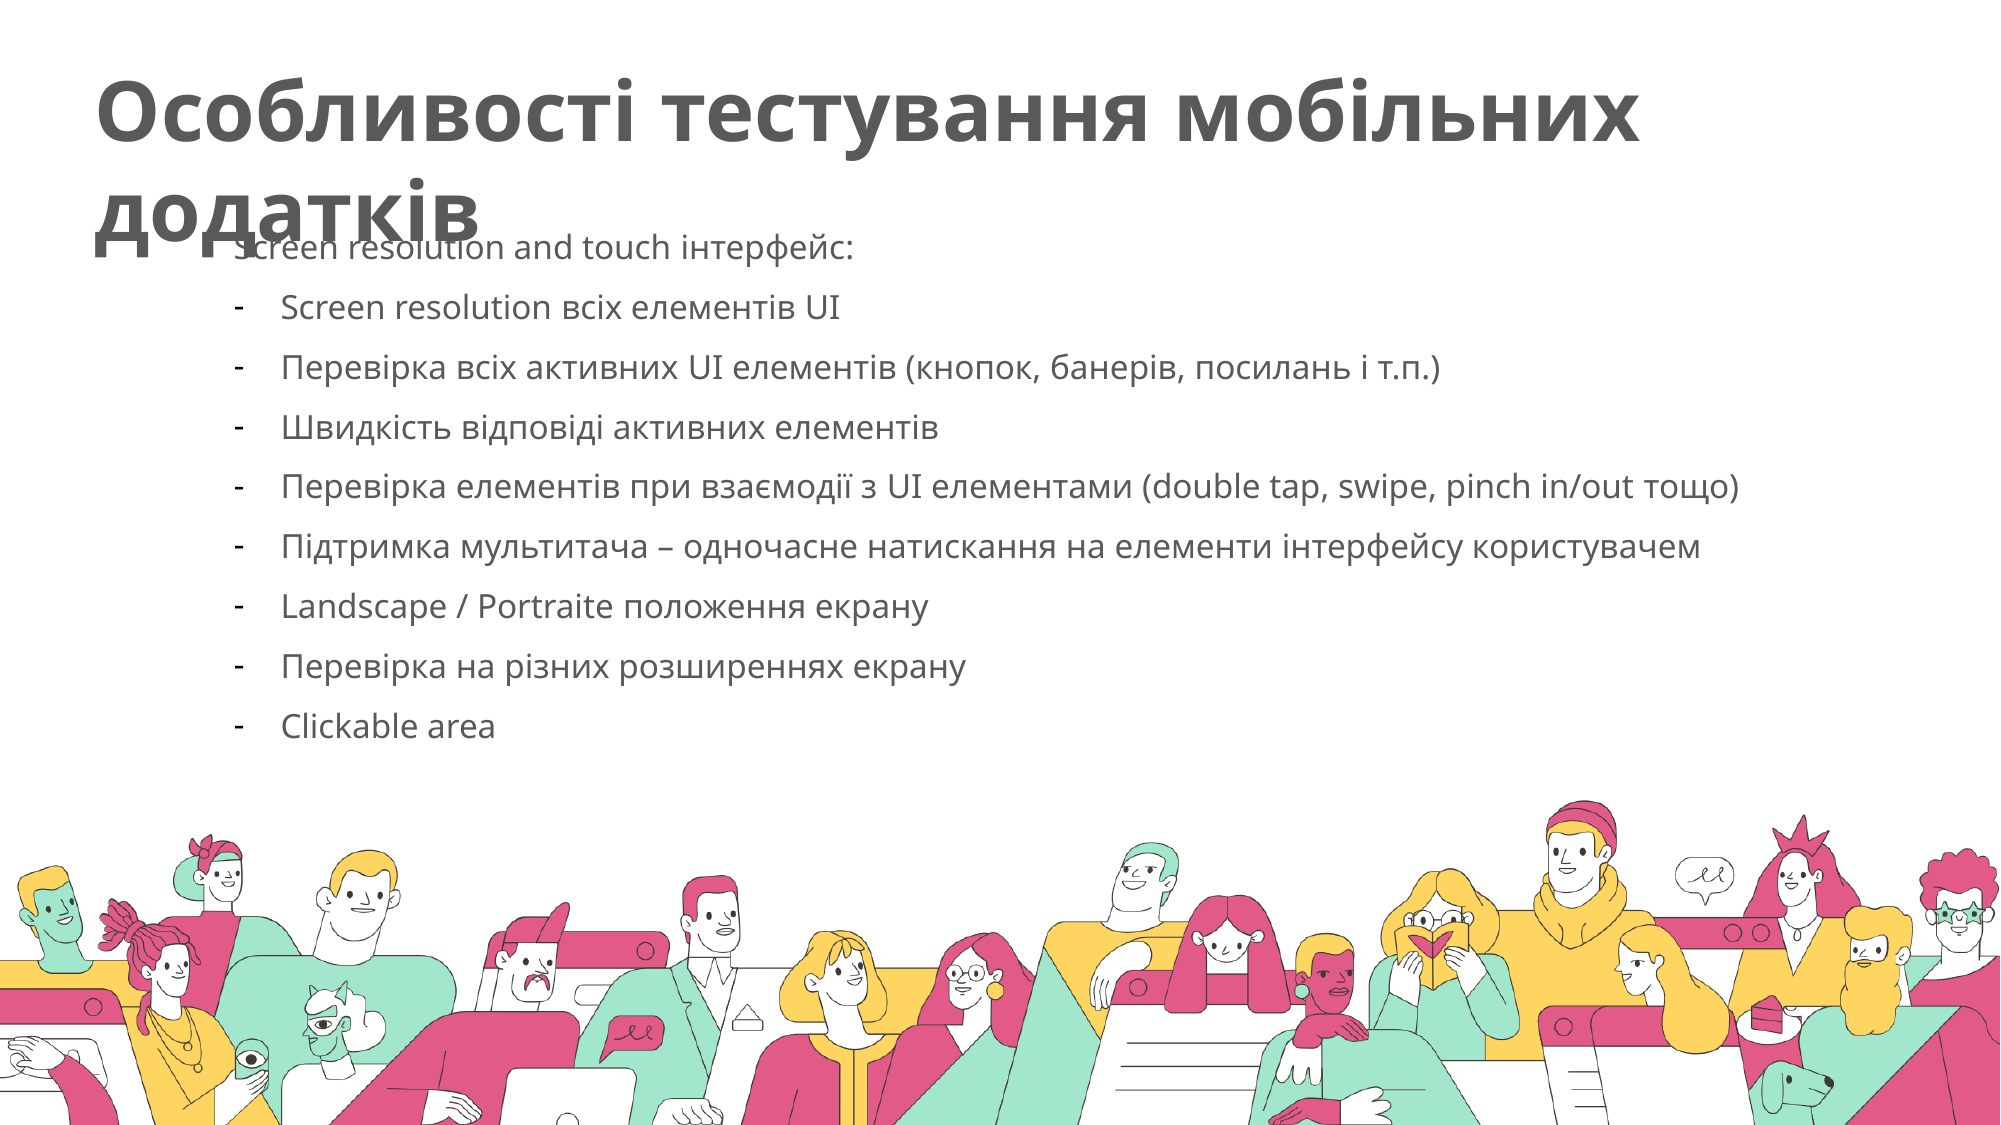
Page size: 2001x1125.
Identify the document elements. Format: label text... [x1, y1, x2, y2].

text_box Особливості тестування мобільних додатків [79, 50, 1962, 184]
picture [0, 763, 2000, 1125]
text_box Screen resolution and touch інтерфейс: Screen resolution всіх елементів UI Перевірка всіх активних UI елементів (кнопок, банерів, посилань і т.п.) Швидкість відповіді активних елементів Перевірка елементів при взаємодії з UI елементами (double tap, swipe, pinch in/out тощо) Підтримка мультитача – одночасне натискання на елементи інтерфейсу користувачем Landscape / Portraite положення екрану Перевірка на різних розширеннях екрану Clickable area [218, 198, 1868, 753]
